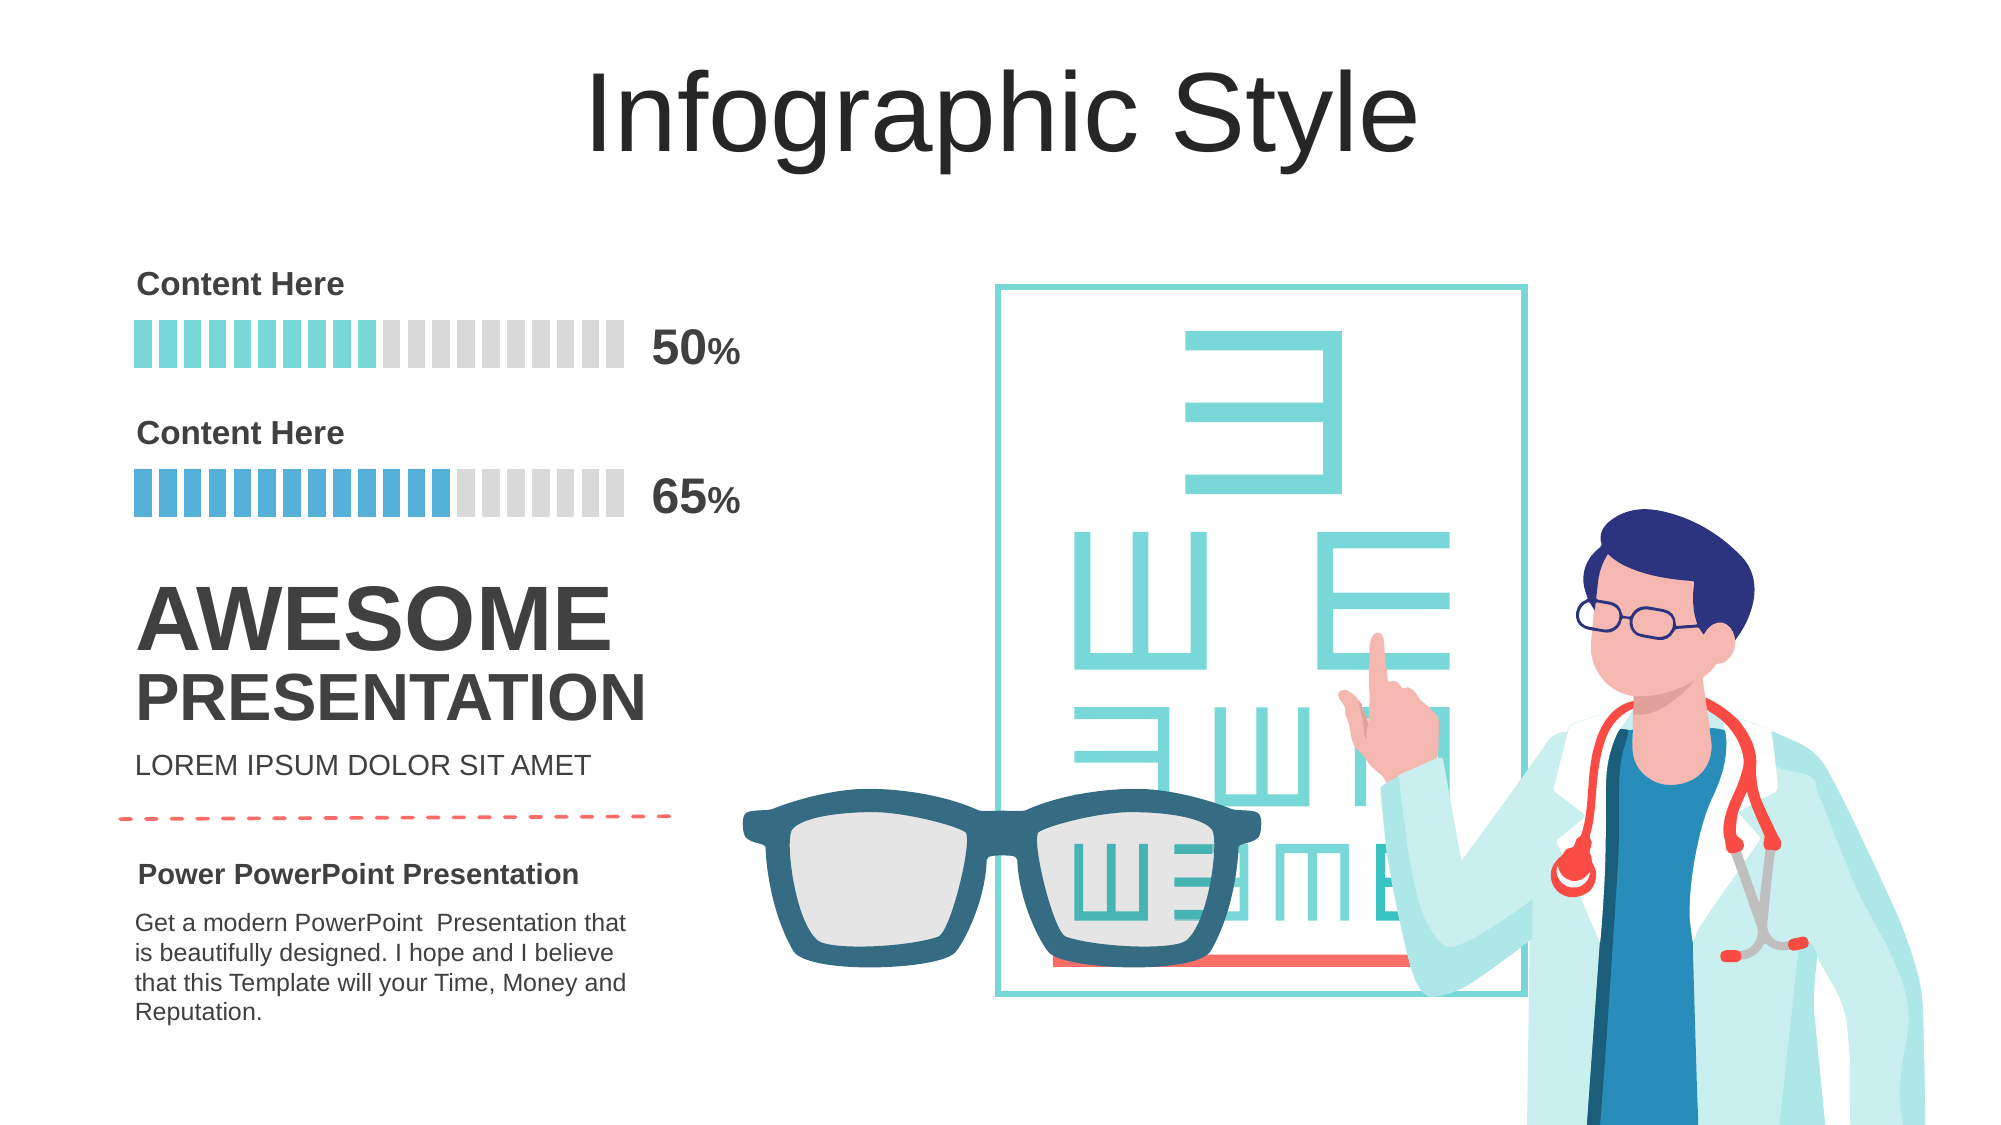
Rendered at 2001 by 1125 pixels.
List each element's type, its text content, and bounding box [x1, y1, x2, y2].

text_box Power PowerPoint Presentation [120, 848, 665, 898]
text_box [120, 816, 678, 820]
text_box Get a modern PowerPoint Presentation that is beautifully designed. I hope and I believe that this Template will your Time, Money and Reputation. [120, 898, 665, 1034]
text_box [1328, 509, 1926, 1125]
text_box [120, 550, 684, 742]
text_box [120, 403, 757, 532]
list Infographic Style [53, 55, 1952, 175]
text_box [742, 788, 1262, 968]
text_box LOREM IPSUM DOLOR SIT AMET [120, 742, 665, 789]
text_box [120, 254, 757, 383]
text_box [998, 286, 1525, 994]
